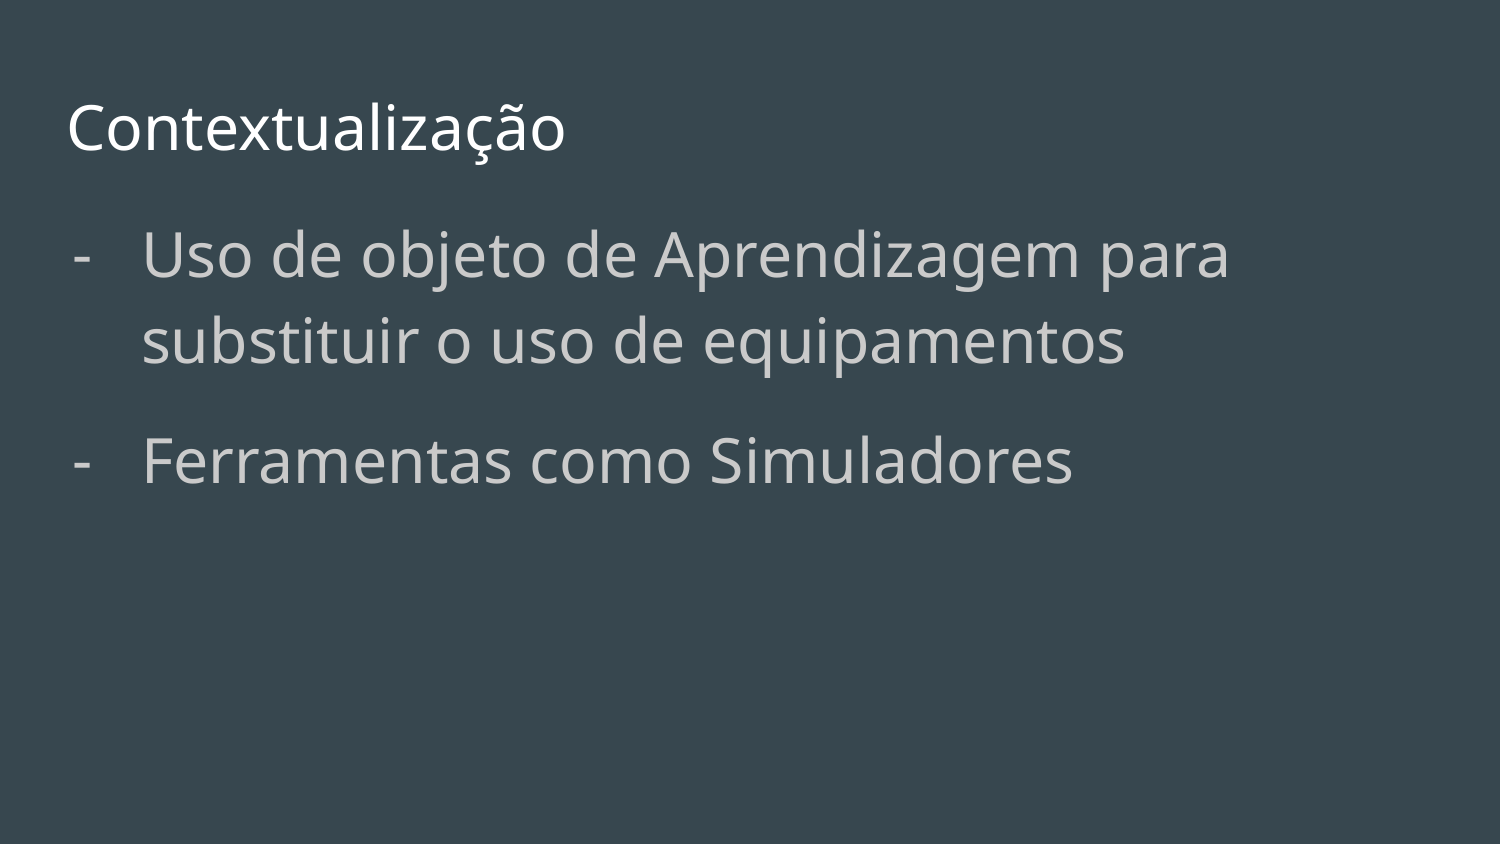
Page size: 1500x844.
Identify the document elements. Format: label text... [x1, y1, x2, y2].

title Contextualização [51, 72, 1449, 167]
list Uso de objeto de Aprendizagem para substituir o uso de equipamentos Ferramentas como Simuladores [51, 189, 1449, 750]
